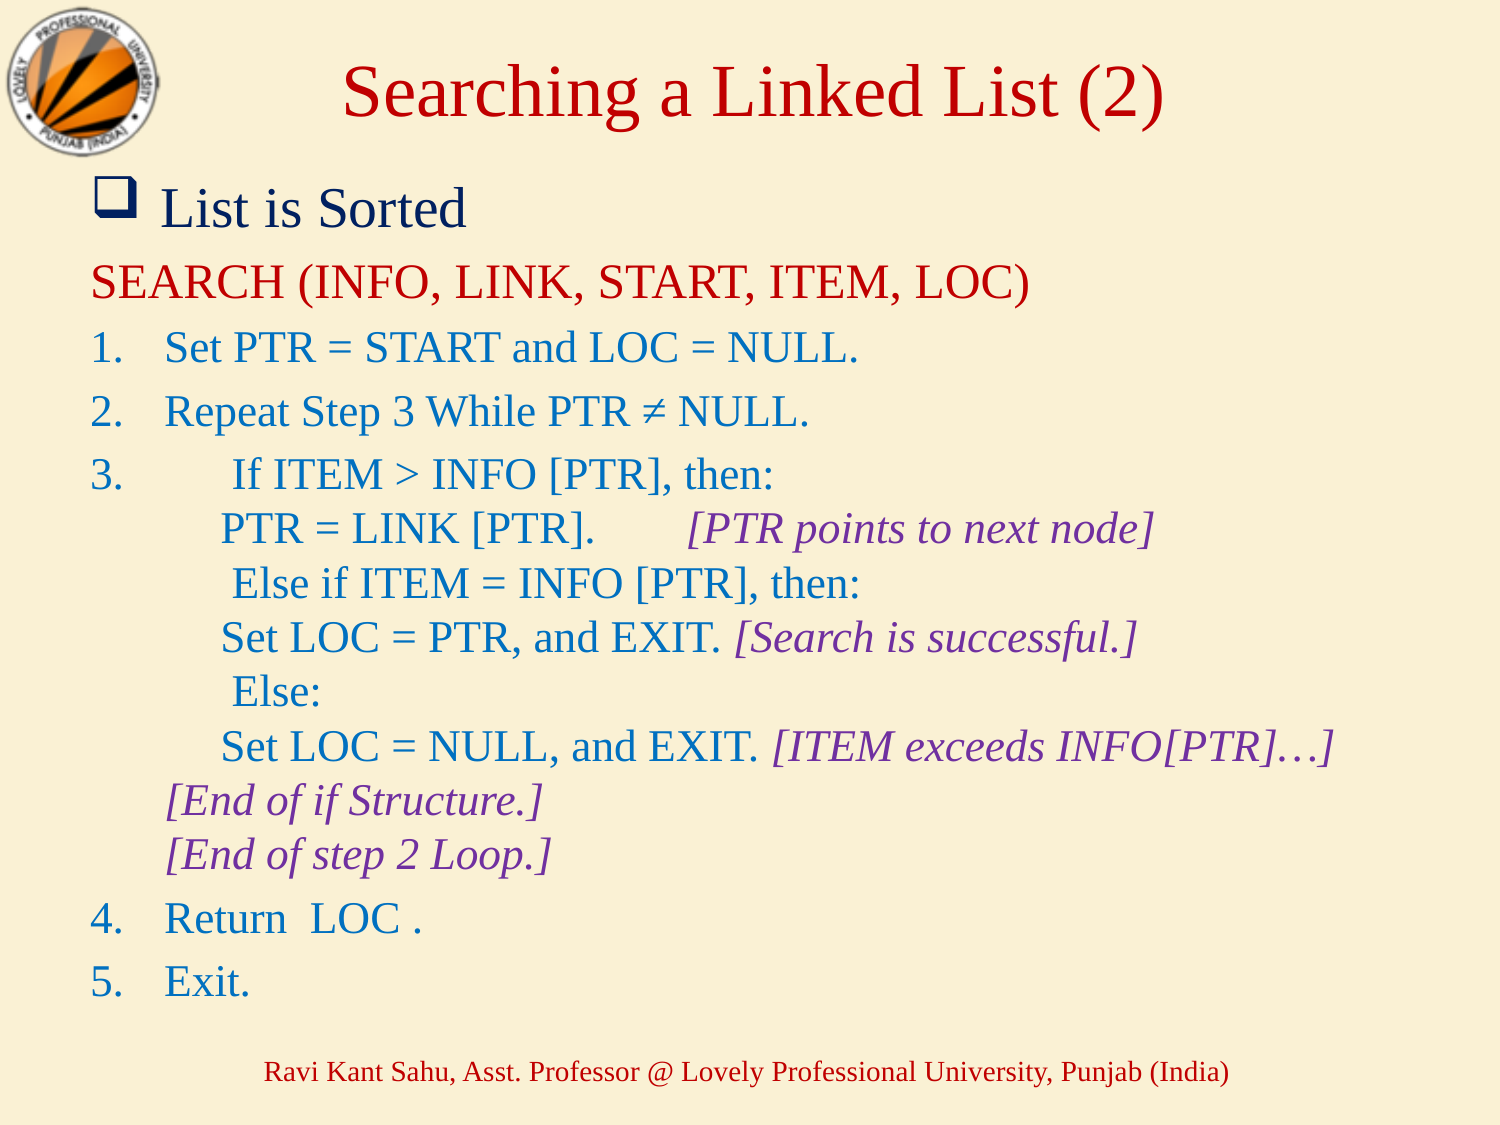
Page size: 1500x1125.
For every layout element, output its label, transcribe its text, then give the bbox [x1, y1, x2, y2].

list List is Sorted SEARCH (INFO, LINK, START, ITEM, LOC) Set PTR = START and LOC = NULL. Repeat Step 3 While PTR ≠ NULL. If ITEM > INFO [PTR], then: PTR = LINK [PTR]. [PTR points to next node] Else if ITEM = INFO [PTR], then: Set LOC = PTR, and EXIT. [Search is successful.] Else: Set LOC = NULL, and EXIT. [ITEM exceeds INFO[PTR]…] [End of if Structure.] [End of step 2 Loop.] Return LOC . Exit. [75, 162, 1450, 1025]
title Searching a Linked List (2) [163, 0, 1425, 162]
footer Ravi Kant Sahu, Asst. Professor @ Lovely Professional University, Punjab (India) [125, 1040, 1370, 1100]
picture [0, 0, 163, 163]
